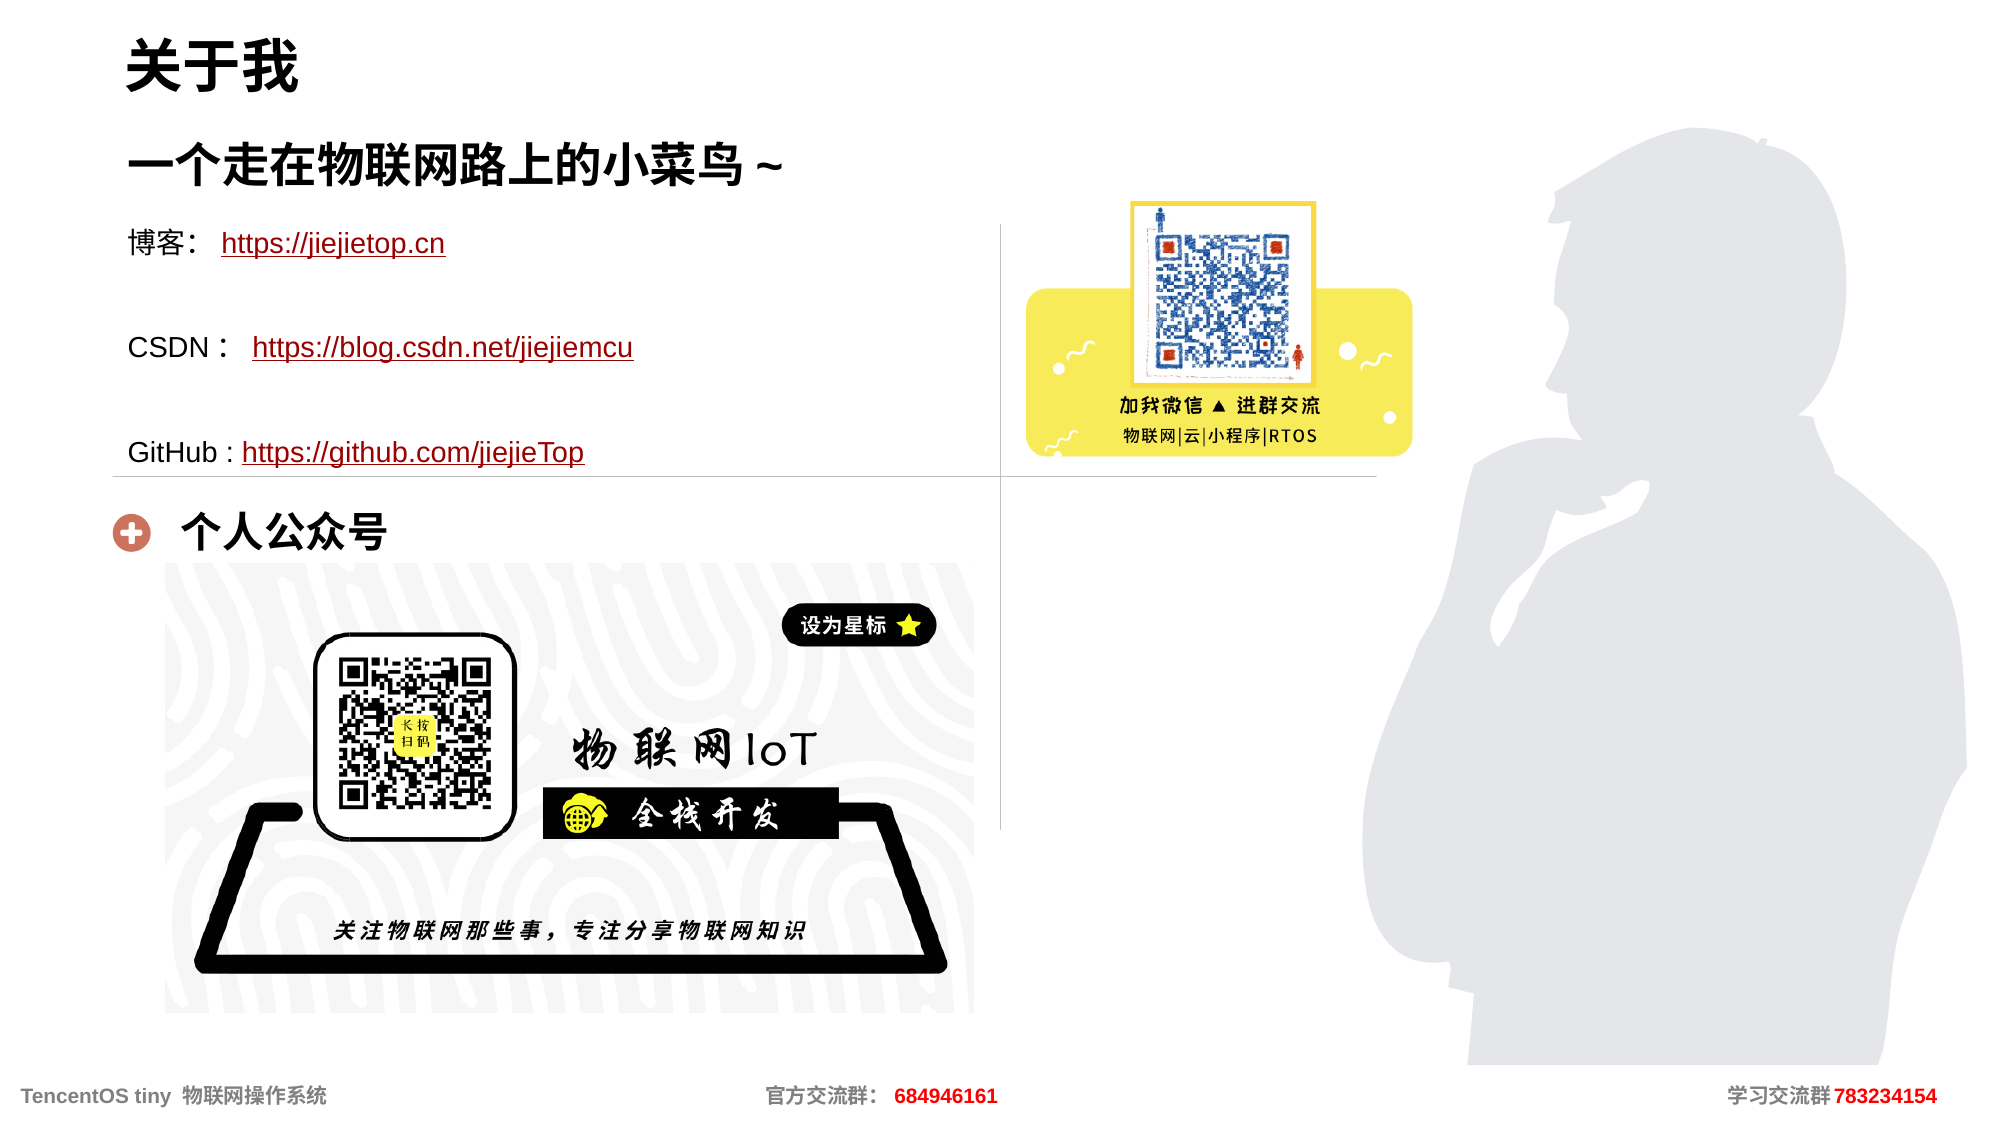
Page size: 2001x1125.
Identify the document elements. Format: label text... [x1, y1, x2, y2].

title 关于我 [109, 0, 1890, 108]
picture [165, 563, 974, 1013]
picture [1025, 190, 1413, 468]
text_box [112, 127, 1967, 1066]
text_box TencentOS tiny 物联网操作系统 官方交流群：684946161 学习交流群：783234154 [0, 1065, 2000, 1125]
